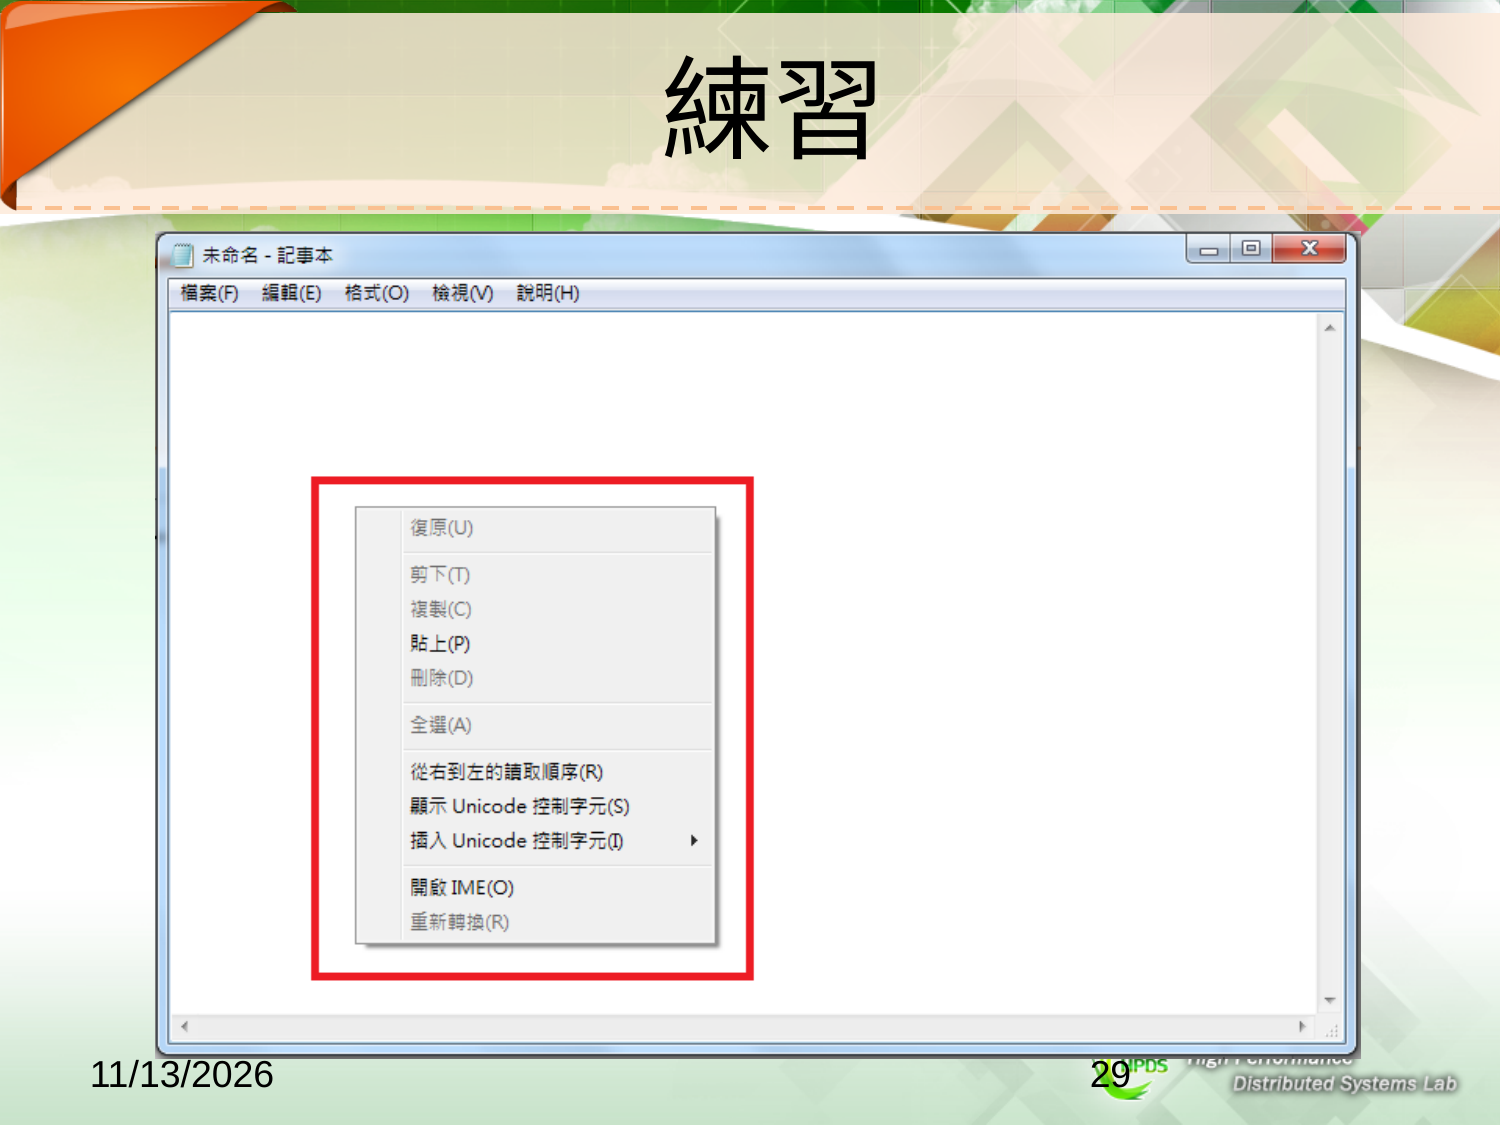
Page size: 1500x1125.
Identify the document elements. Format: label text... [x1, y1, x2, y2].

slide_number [75, 1042, 425, 1103]
slide_number 29 [1074, 1042, 1425, 1103]
picture [0, 0, 1500, 1125]
text_box 練習 [312, 30, 1435, 181]
text_box [312, 11, 1500, 207]
